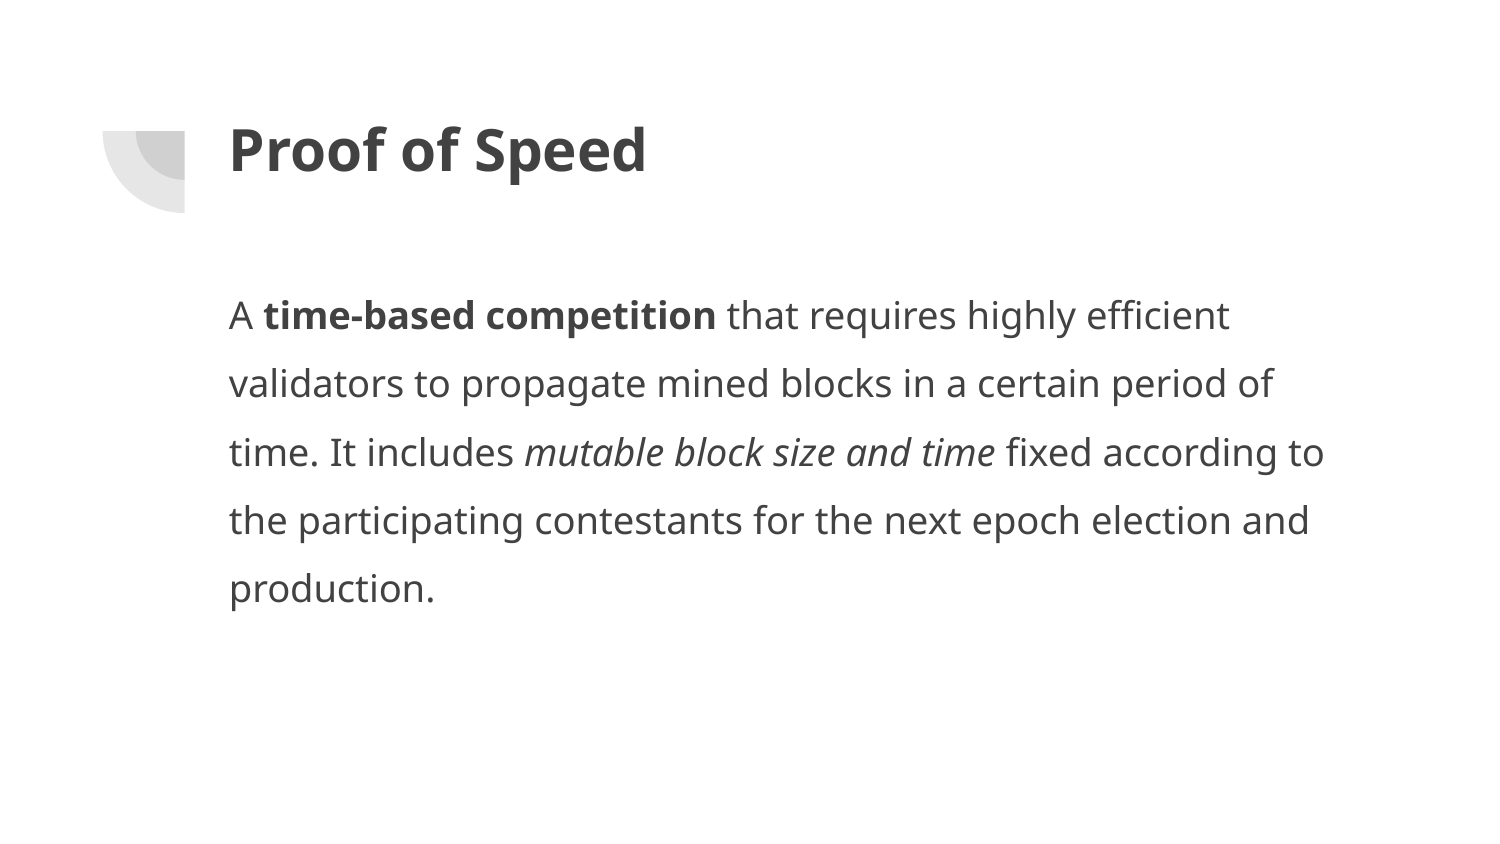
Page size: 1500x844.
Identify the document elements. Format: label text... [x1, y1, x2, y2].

title Proof of Speed [213, 98, 1368, 253]
list A time-based competition that requires highly efficient validators to propagate mined blocks in a certain period of time. It includes mutable block size and time fixed according to the participating contestants for the next epoch election and production. [213, 253, 1368, 645]
